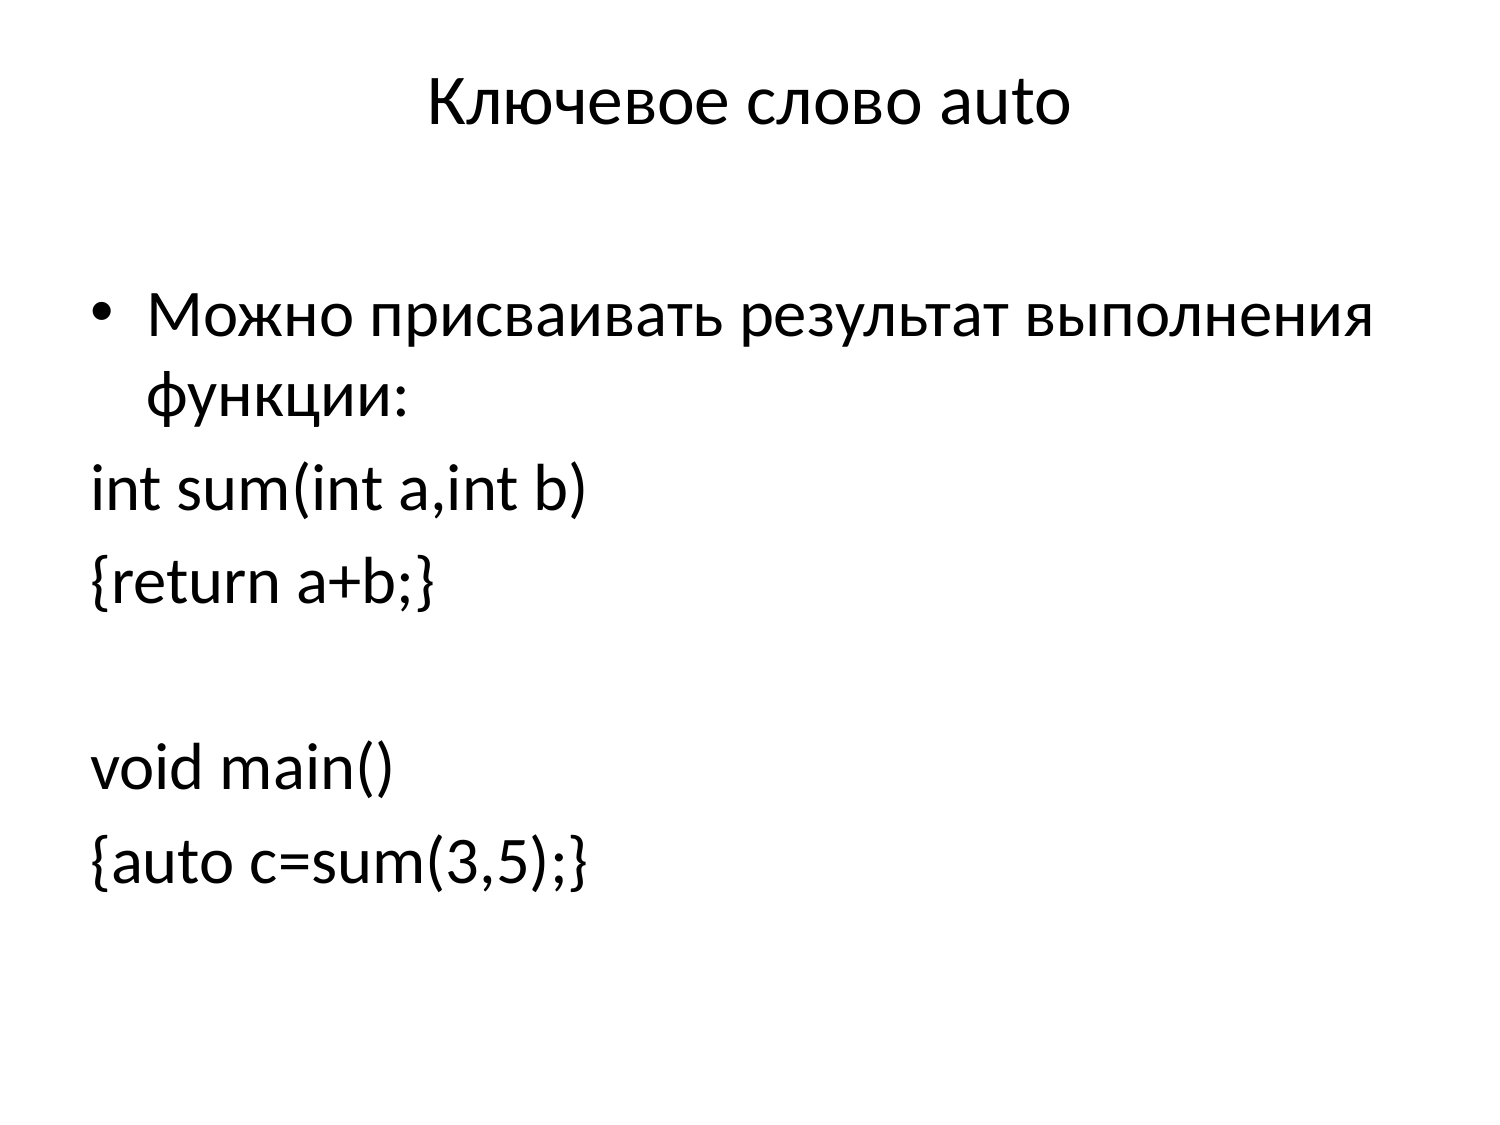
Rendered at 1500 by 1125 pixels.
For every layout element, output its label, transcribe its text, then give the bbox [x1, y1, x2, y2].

list Можно присваивать результат выполнения функции: int sum(int a,int b) {return a+b;} void main() {auto c=sum(3,5);} [75, 262, 1425, 1005]
title Ключевое слово auto [75, 45, 1425, 233]
